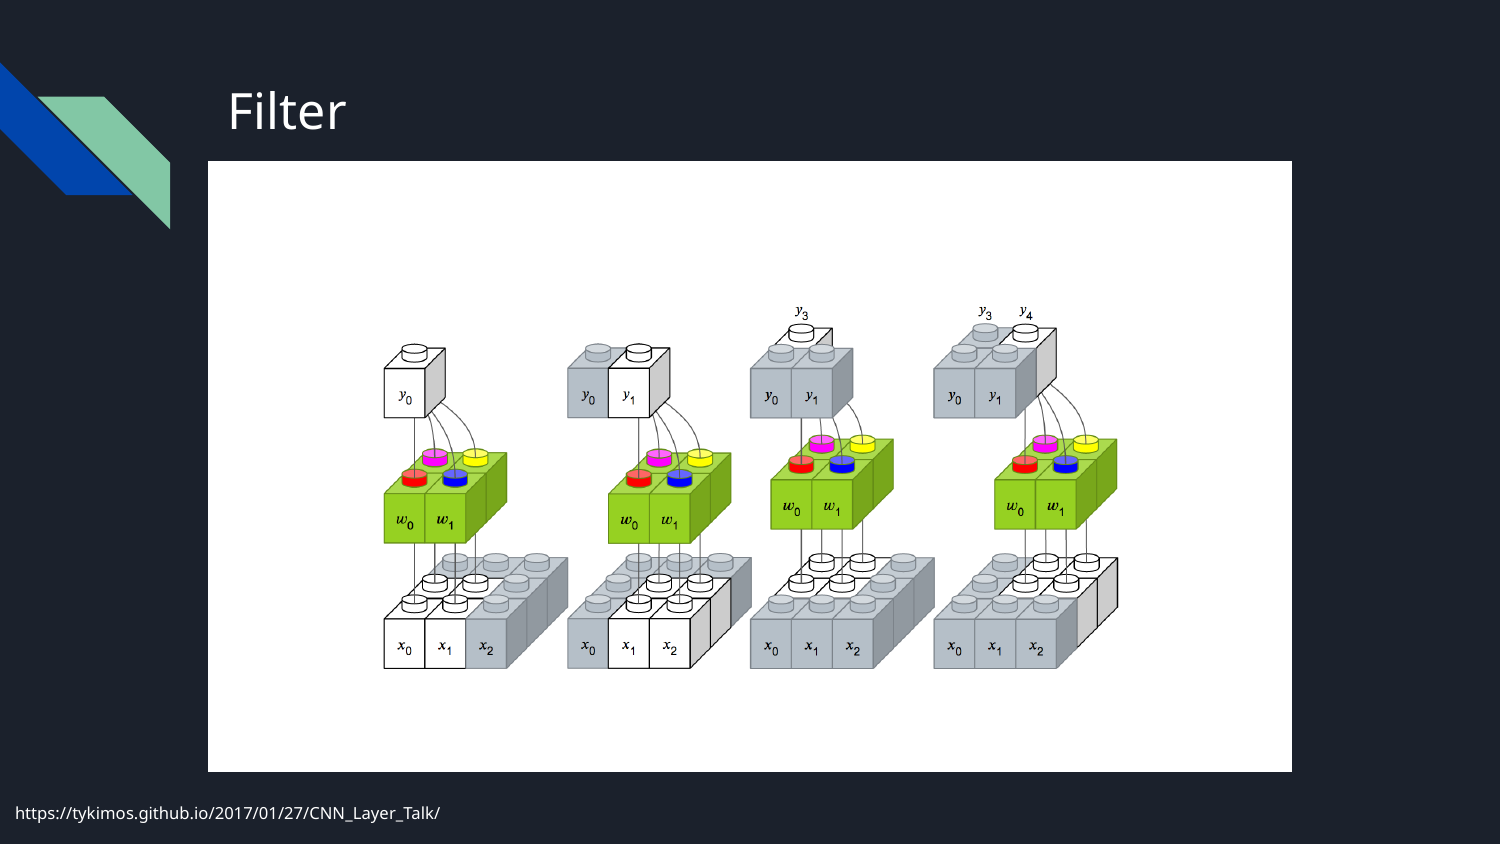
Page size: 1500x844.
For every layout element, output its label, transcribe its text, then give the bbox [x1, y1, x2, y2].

text_box https://tykimos.github.io/2017/01/27/CNN_Layer_Talk/ [0, 793, 738, 834]
title Filter [212, 64, 1368, 215]
picture [208, 161, 1292, 772]
